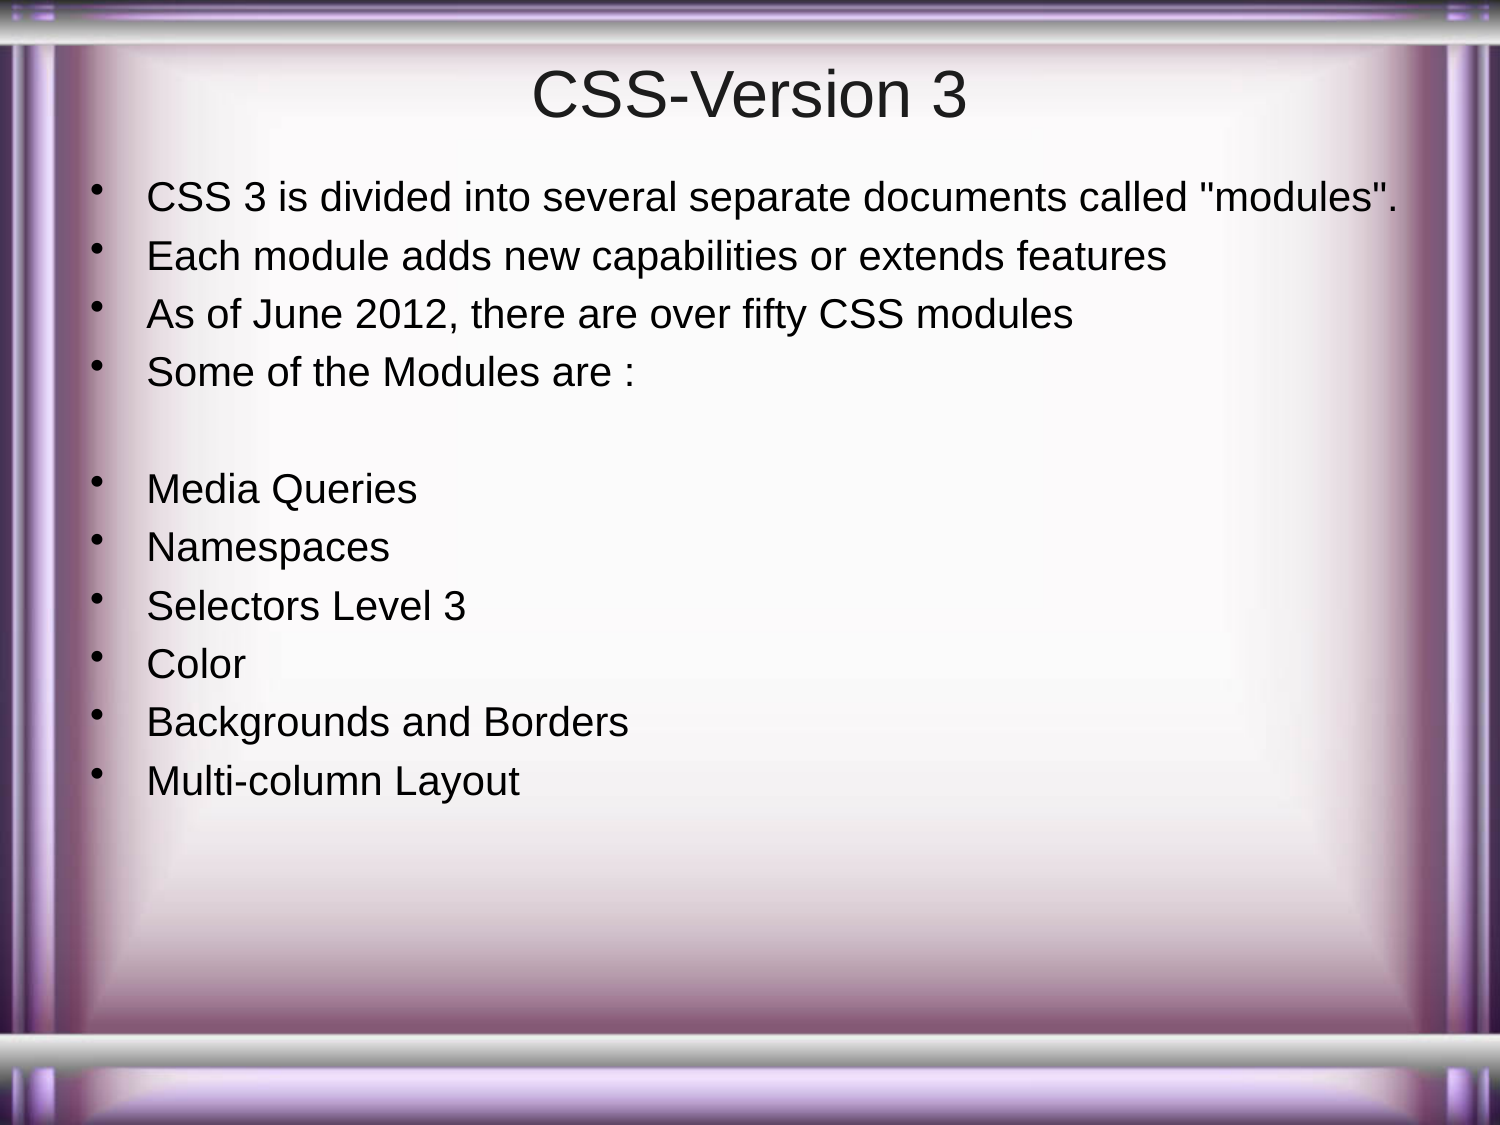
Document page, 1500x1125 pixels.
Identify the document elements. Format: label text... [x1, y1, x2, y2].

list CSS 3 is divided into several separate documents called "modules". Each module adds new capabilities or extends features As of June 2012, there are over fifty CSS modules Some of the Modules are : Media Queries Namespaces Selectors Level 3 Color Backgrounds and Borders Multi-column Layout [75, 162, 1425, 1005]
title CSS-Version 3 [75, 45, 1425, 138]
picture [0, 0, 1500, 1125]
